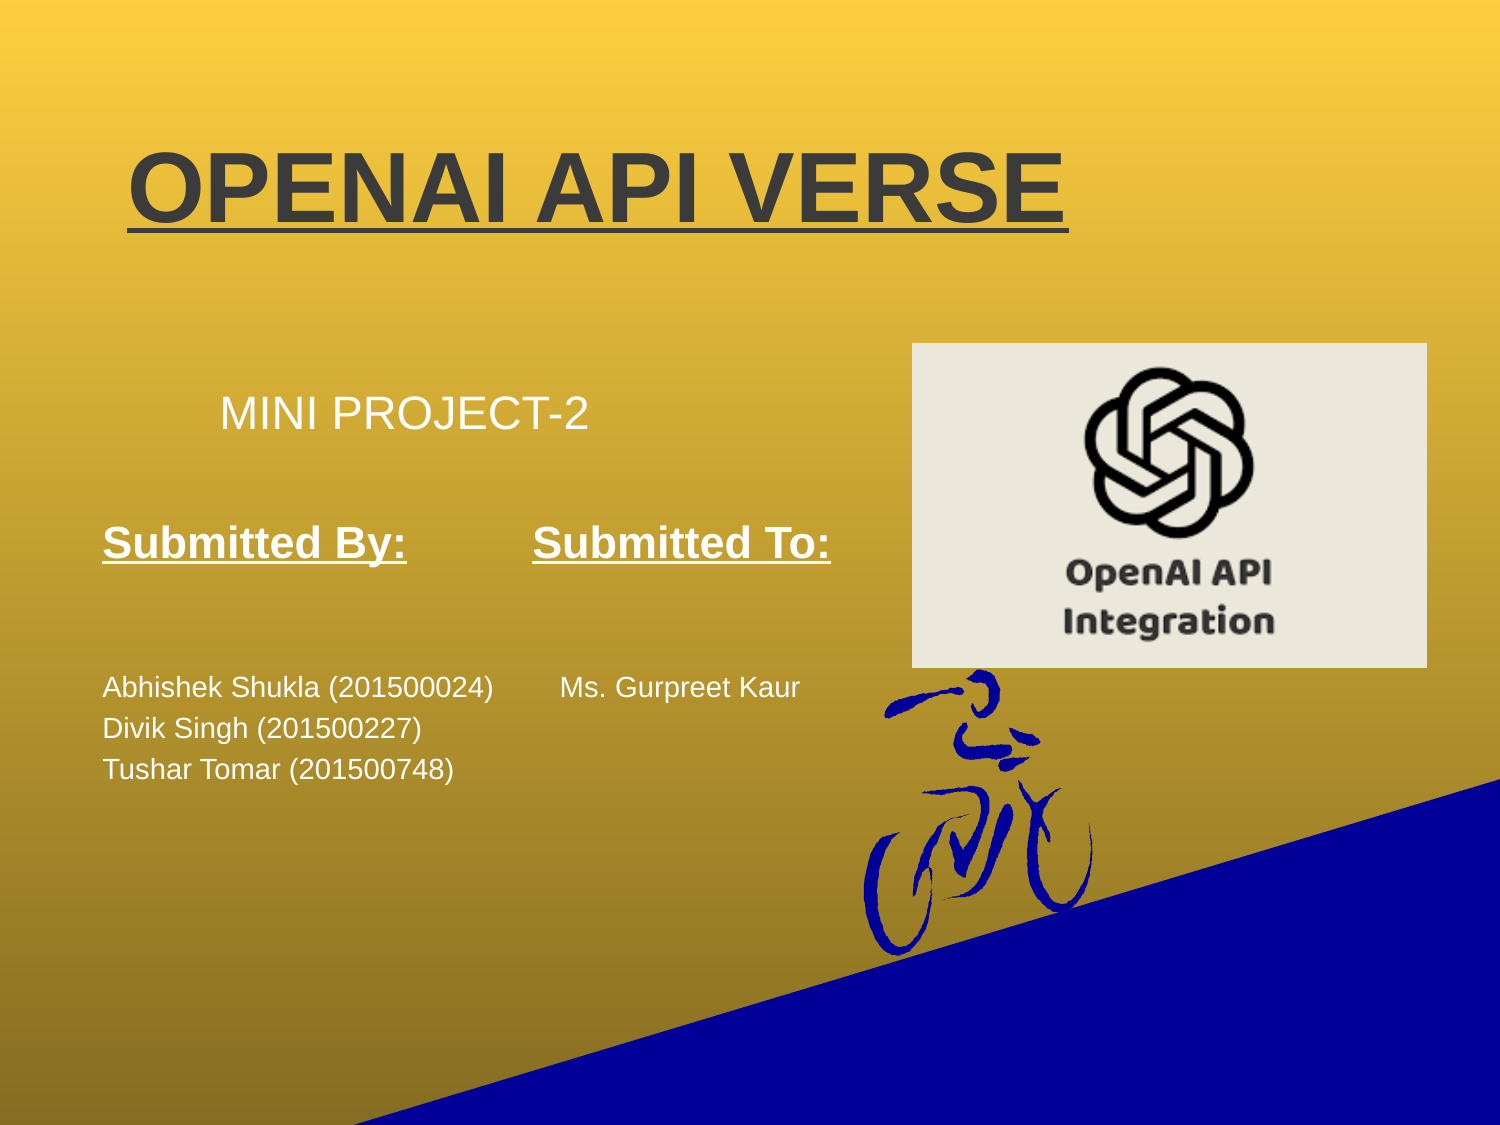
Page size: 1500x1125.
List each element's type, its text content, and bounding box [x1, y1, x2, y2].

picture [912, 343, 1427, 668]
list MINI PROJECT-2 Submitted By: Submitted To: Abhishek Shukla (201500024) Ms. Gurpreet Kaur Divik Singh (201500227) Tushar Tomar (201500748) [87, 374, 865, 811]
title OPENAI API VERSE [112, 54, 1101, 251]
